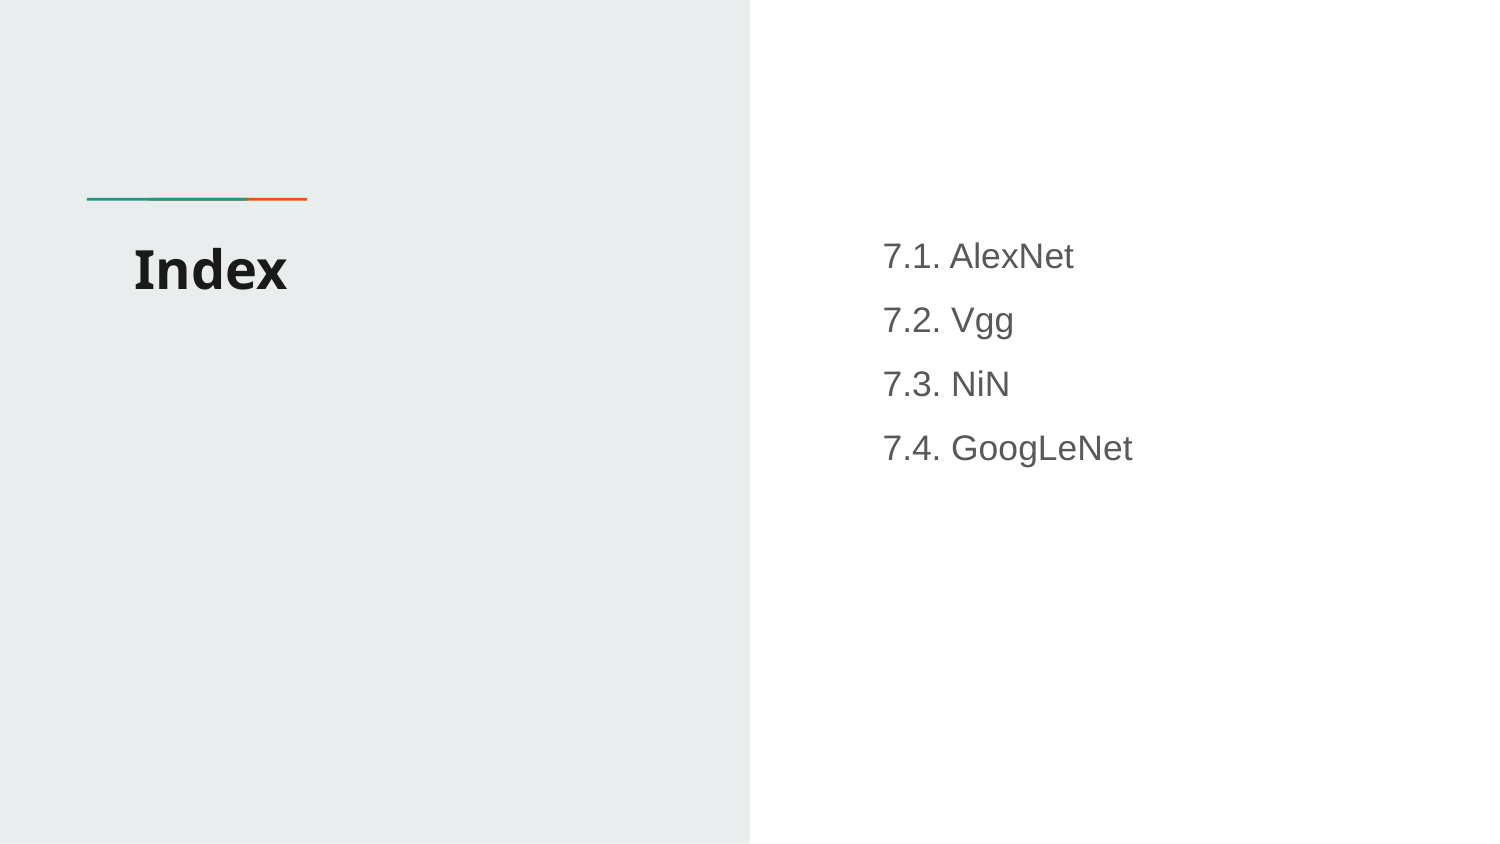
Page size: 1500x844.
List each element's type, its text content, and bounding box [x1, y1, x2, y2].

list 7.1. AlexNet 7.2. Vgg 7.3. NiN 7.4. GoogLeNet [867, 236, 1421, 493]
title Index [119, 216, 662, 494]
